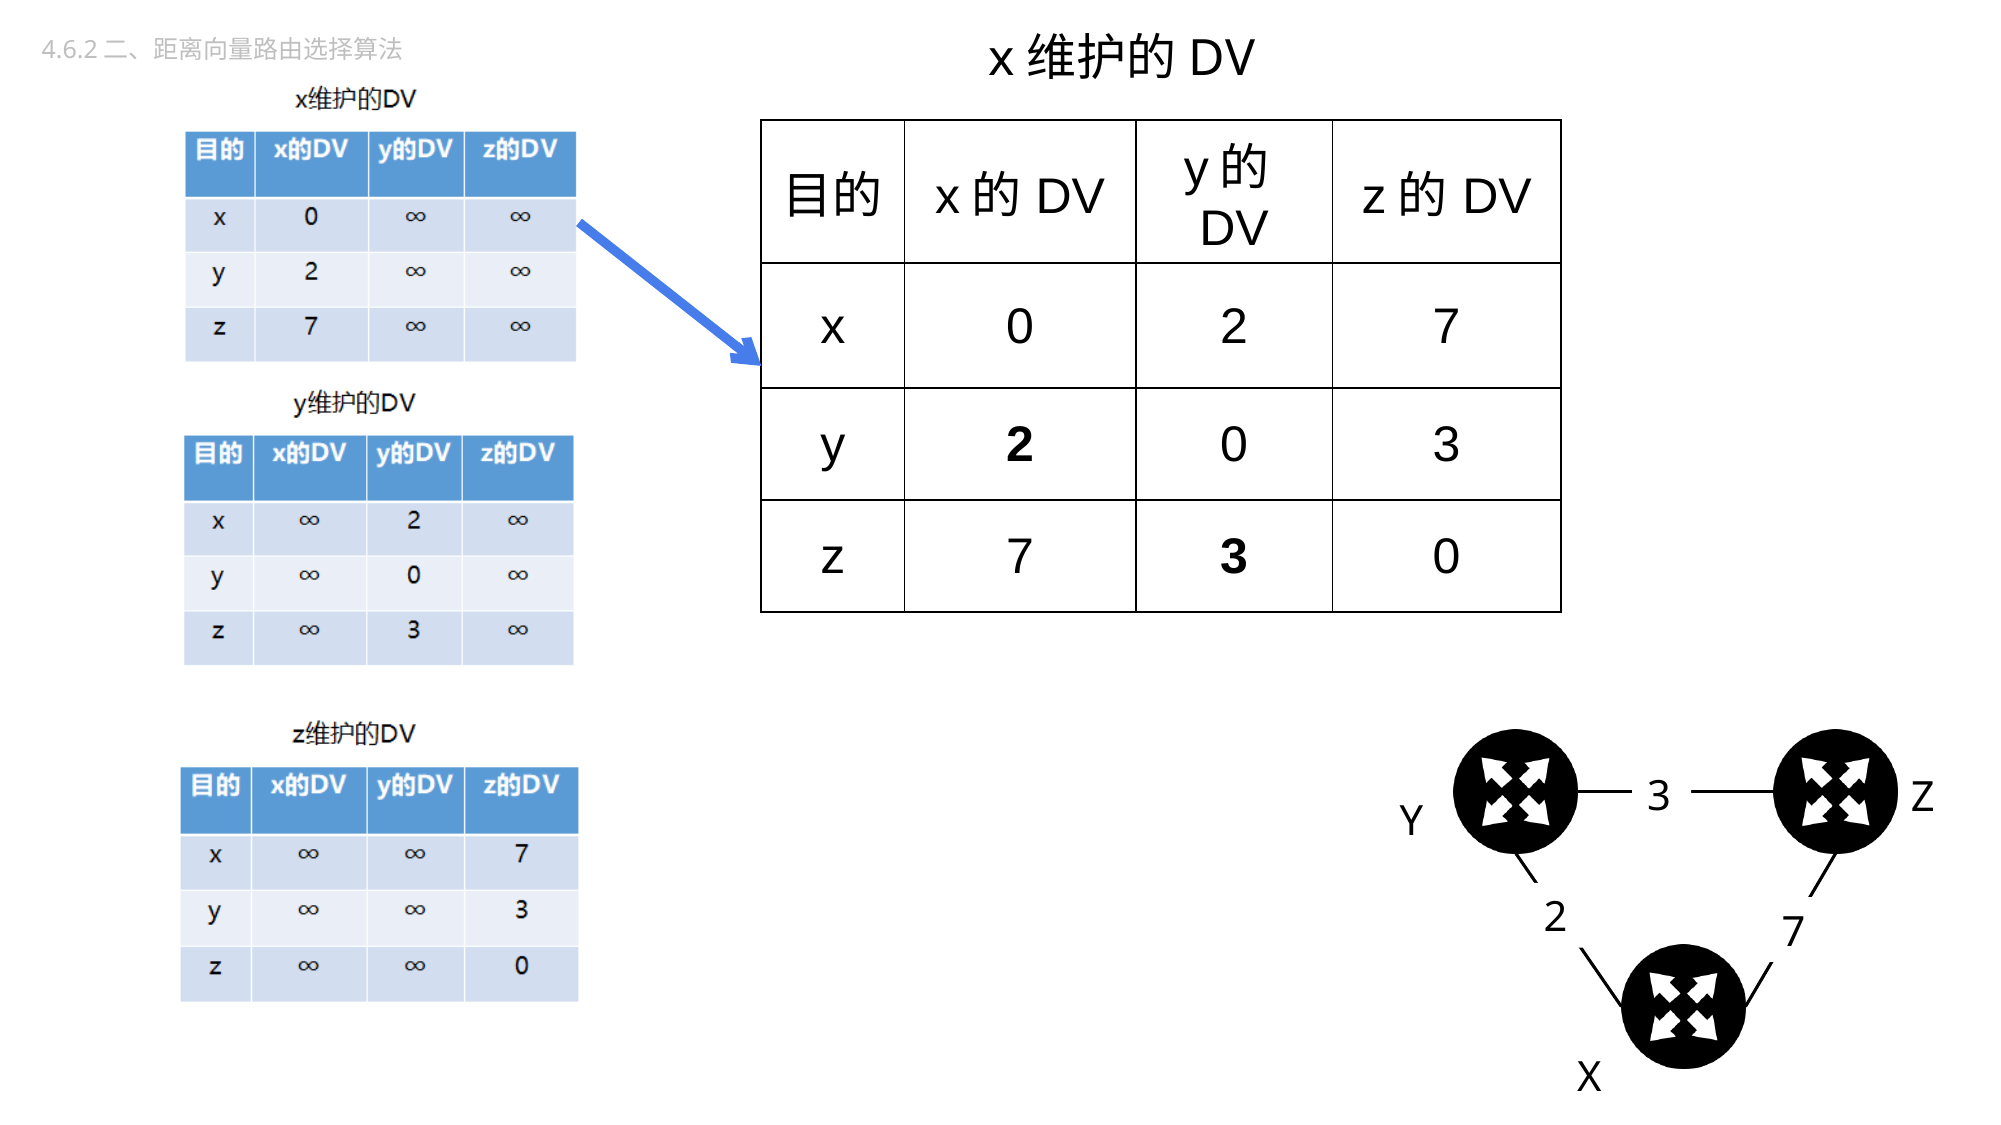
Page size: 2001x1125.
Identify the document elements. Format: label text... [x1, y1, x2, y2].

table_cell 7 [1333, 264, 1560, 387]
table_cell 0 [905, 264, 1135, 387]
table_header y的DV [1137, 121, 1332, 262]
picture [178, 77, 580, 368]
picture [178, 386, 580, 669]
picture [1453, 729, 1578, 854]
table_cell x [762, 264, 904, 387]
table_header 目的 [762, 121, 904, 262]
table_cell y [762, 389, 904, 499]
text_box Y [1384, 786, 1444, 852]
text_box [579, 222, 762, 363]
table_cell 0 [1137, 389, 1332, 499]
table_header x的DV [905, 121, 1135, 262]
text_box 4.6.2二、距离向量路由选择算法 [26, 26, 419, 72]
picture [1621, 944, 1746, 1069]
text_box 3 [1632, 792, 1692, 826]
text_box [1515, 853, 1622, 1007]
table_cell 0 [1333, 501, 1560, 611]
table_cell 2 [1137, 264, 1332, 387]
table_cell 3 [1137, 501, 1332, 611]
text_box x维护的DV [973, 17, 1385, 93]
picture [173, 714, 585, 1007]
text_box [1745, 853, 1836, 1007]
text_box Z [1898, 762, 1956, 828]
table_cell 3 [1333, 389, 1560, 499]
table_header z的DV [1333, 121, 1560, 262]
text_box 3 [1632, 761, 1692, 791]
table_cell z [762, 501, 904, 611]
text_box X [1562, 1042, 1622, 1108]
table_cell 7 [905, 501, 1135, 611]
picture [1773, 729, 1898, 854]
table_cell 2 [905, 389, 1135, 499]
